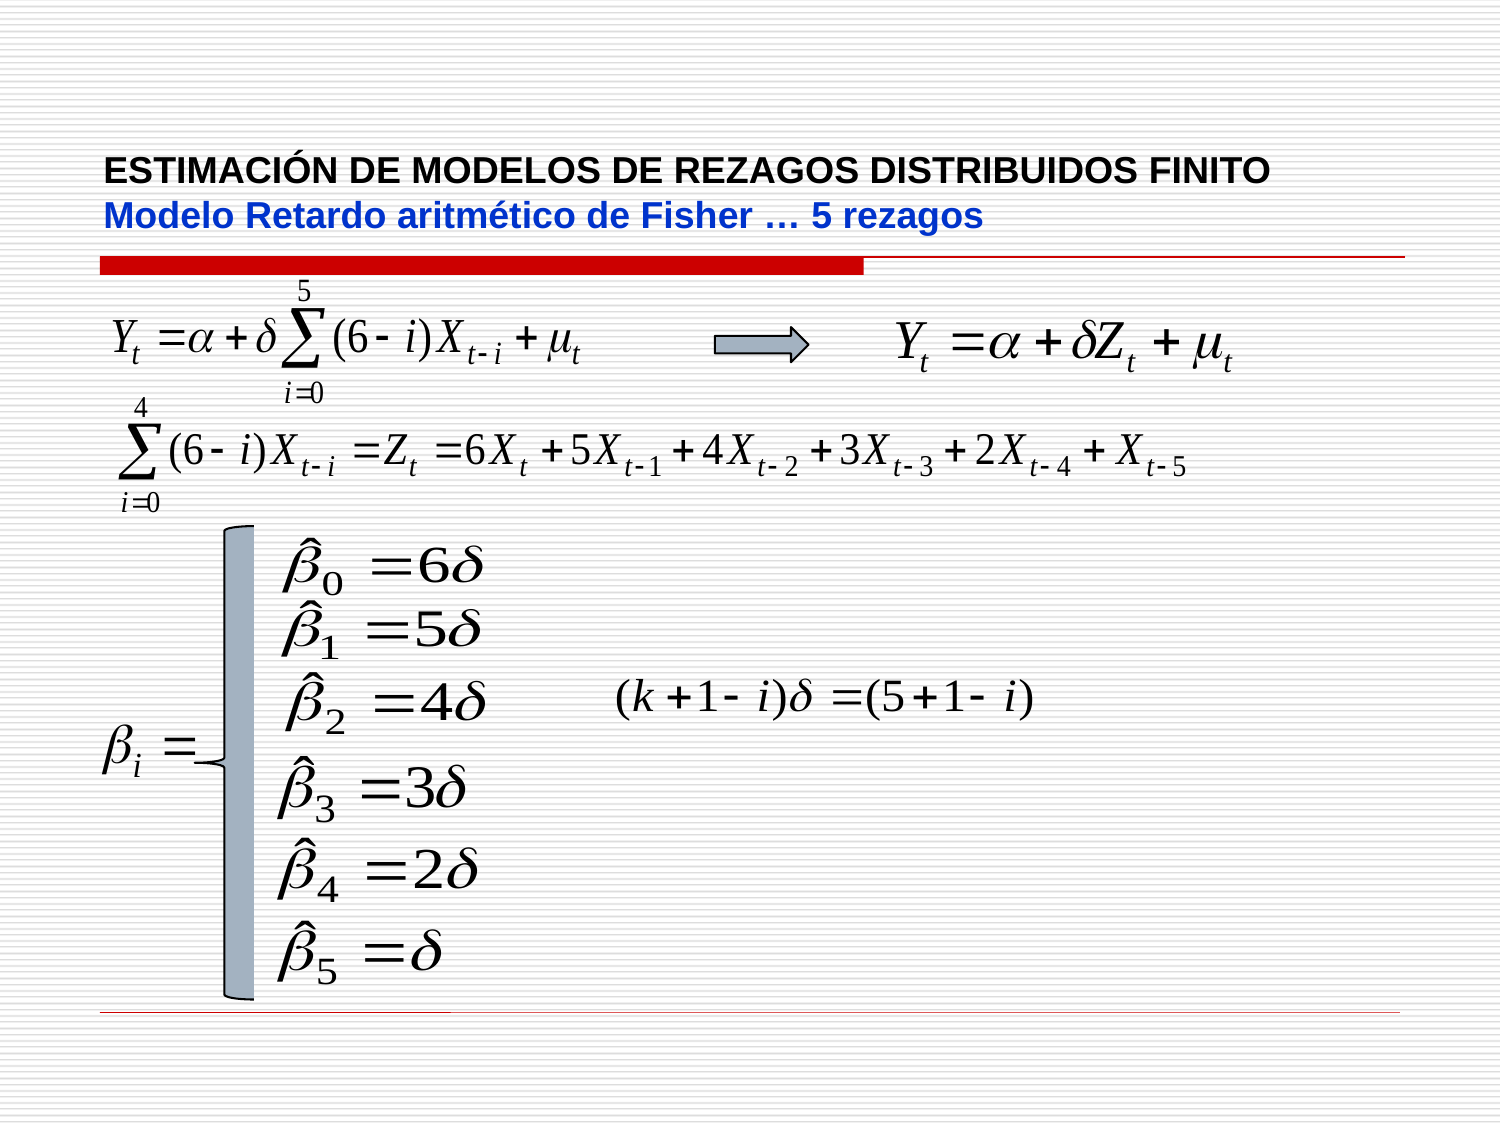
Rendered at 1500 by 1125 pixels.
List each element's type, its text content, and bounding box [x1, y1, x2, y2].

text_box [272, 659, 505, 744]
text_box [608, 668, 1043, 731]
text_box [265, 742, 487, 824]
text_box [268, 614, 503, 662]
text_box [106, 266, 589, 414]
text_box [270, 525, 505, 609]
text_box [87, 700, 207, 800]
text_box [888, 303, 1243, 386]
text_box ESTIMACIÓN DE MODELOS DE REZAGOS DISTRIBUIDOS FINITO Modelo Retardo aritmético de Fisher … 5 rezagos [88, 148, 1401, 244]
text_box [211, 530, 254, 1000]
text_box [265, 907, 460, 1000]
text_box [714, 327, 809, 363]
picture [0, 0, 1500, 1125]
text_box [111, 385, 1194, 523]
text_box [265, 824, 498, 913]
